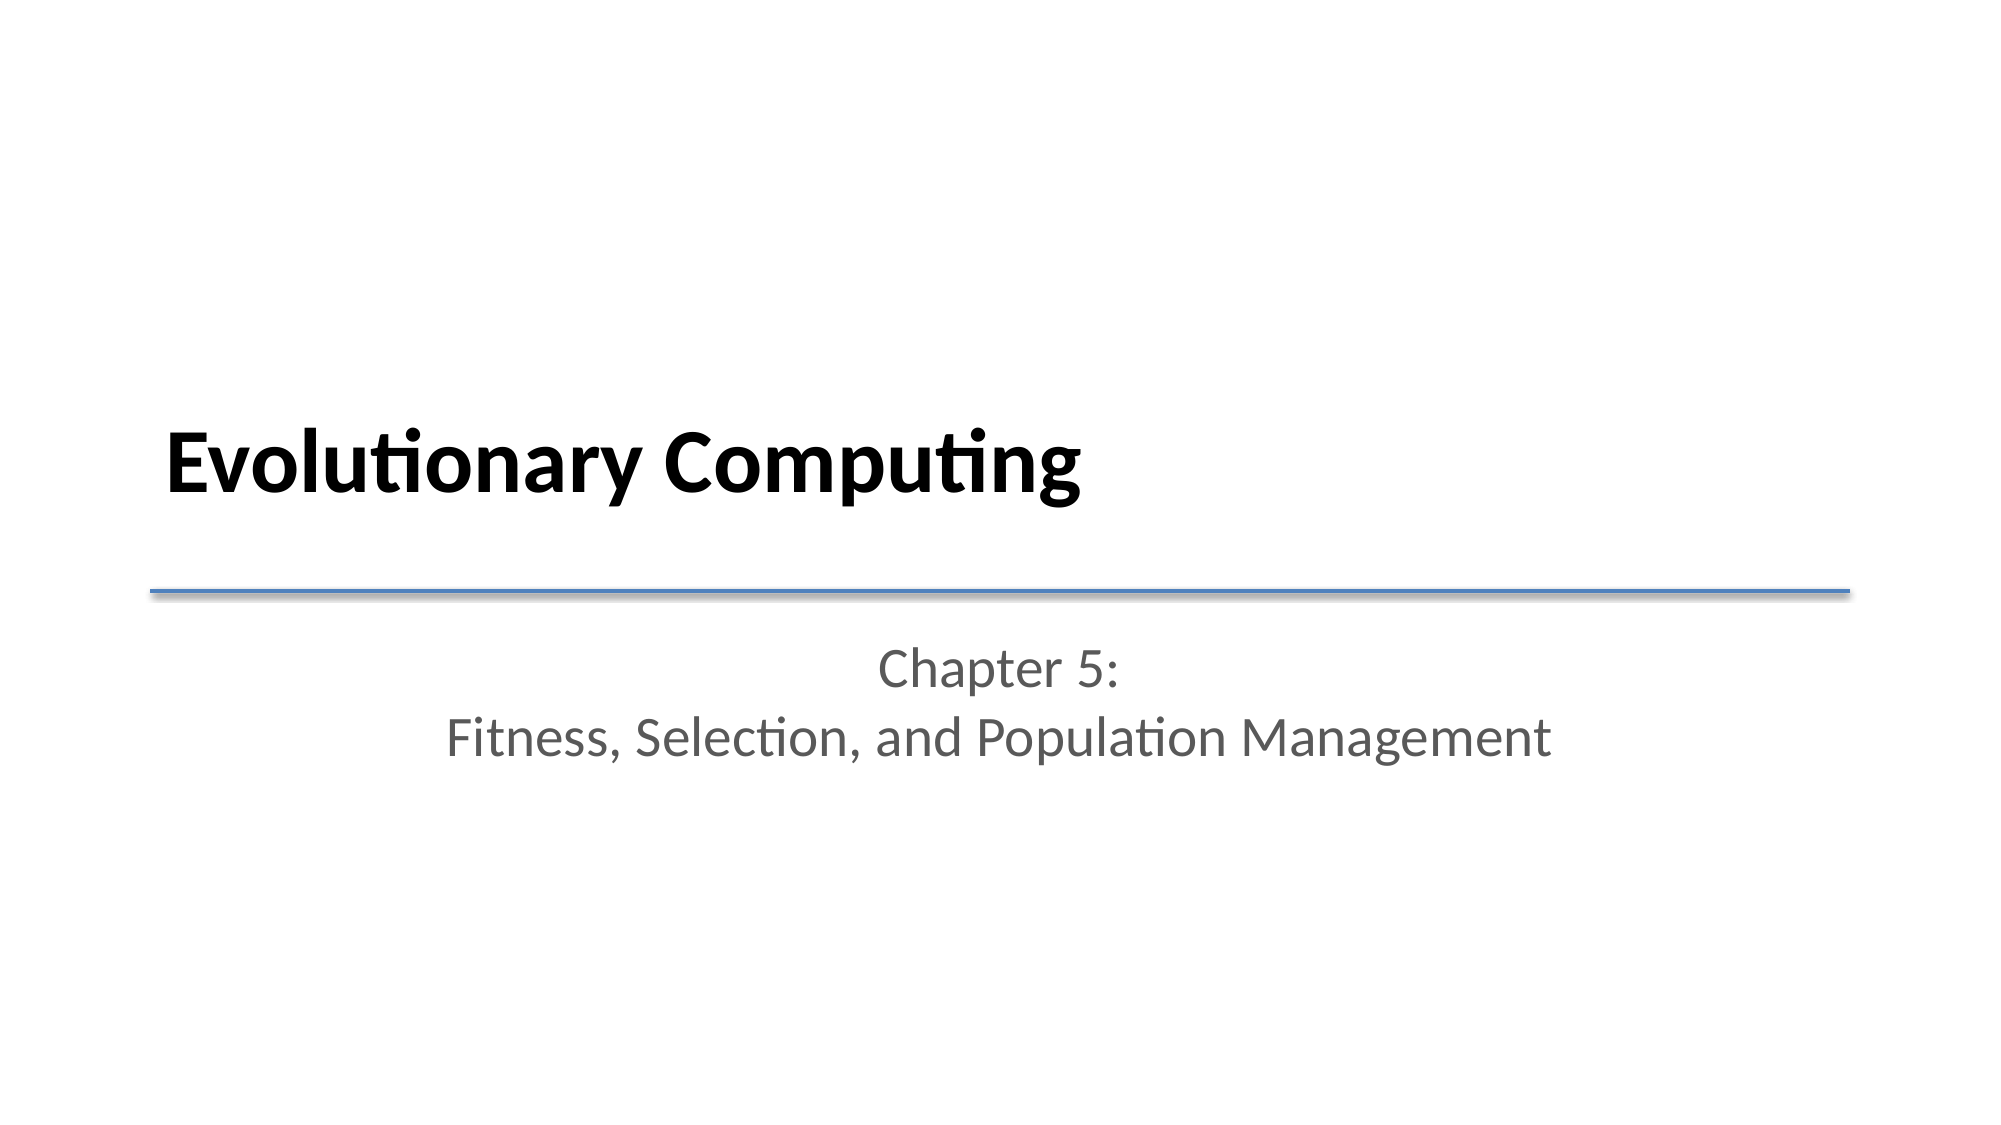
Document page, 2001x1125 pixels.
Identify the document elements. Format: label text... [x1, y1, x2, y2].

subtitle Chapter 5: Fitness, Selection, and Population Management [300, 637, 1700, 925]
title Evolutionary Computing [150, 349, 1850, 591]
